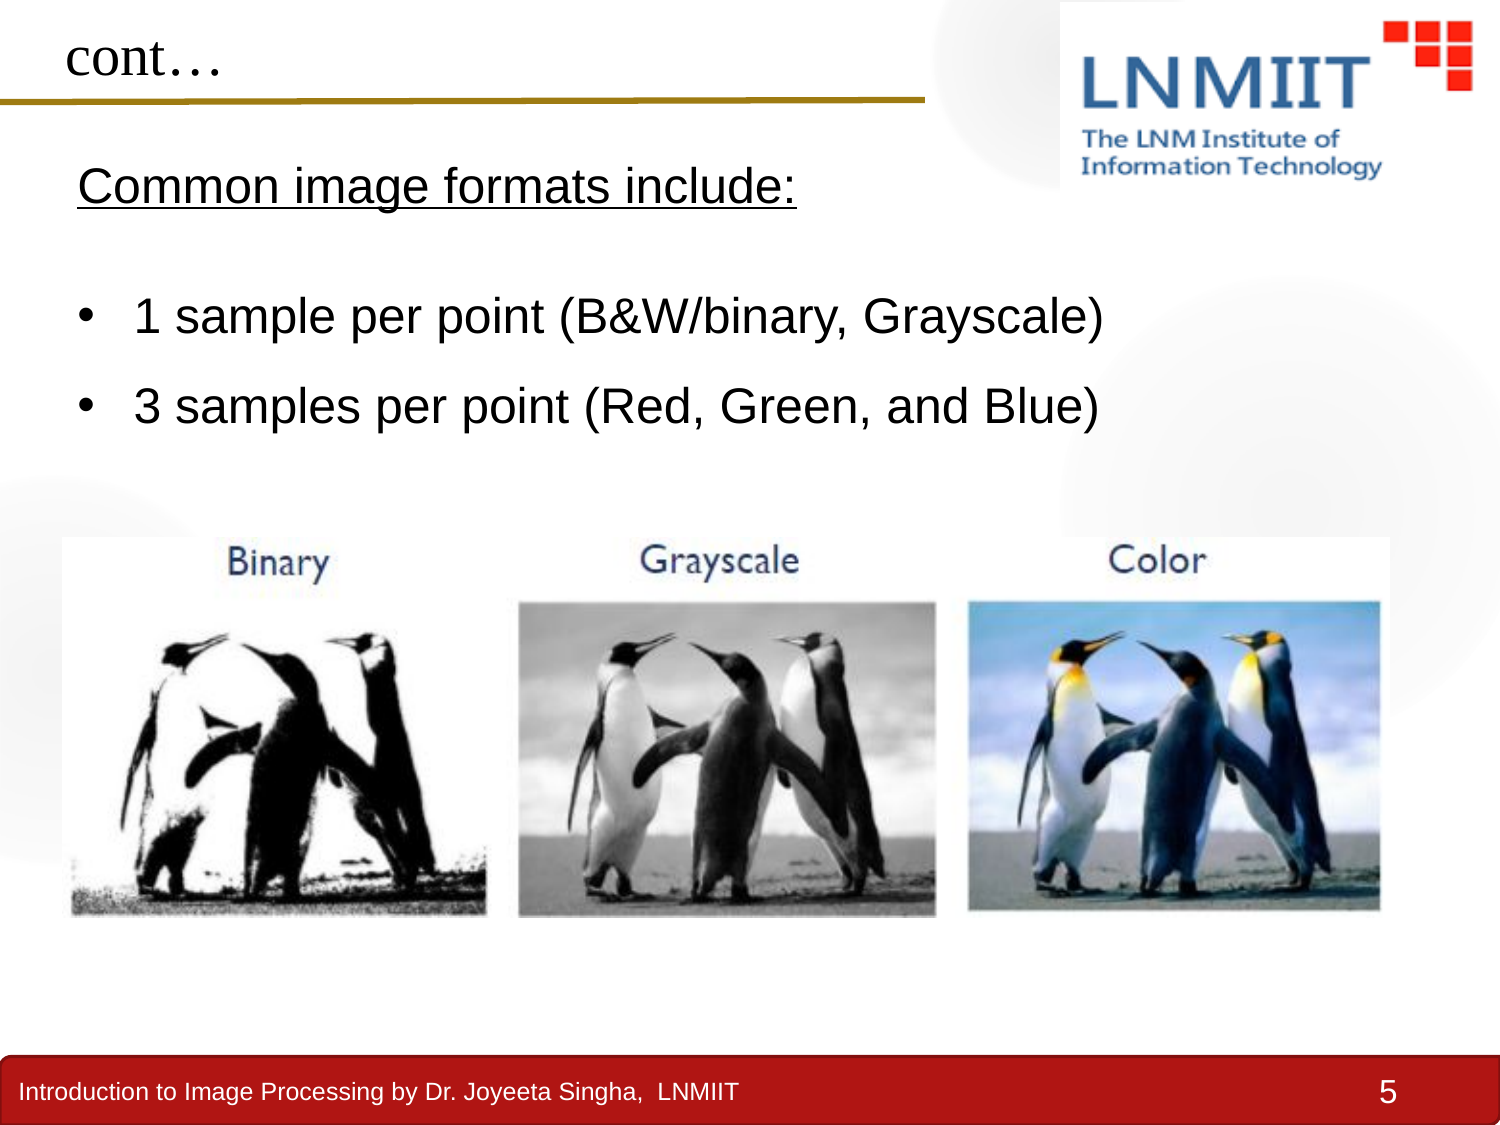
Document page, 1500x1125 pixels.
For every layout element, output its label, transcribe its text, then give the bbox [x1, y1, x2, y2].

picture [1060, 2, 1498, 198]
picture [62, 537, 1390, 918]
text_box cont… [50, 9, 240, 95]
text_box Common image formats include: 1 sample per point (B&W/binary, Grayscale) 3 samples per point (Red, Green, and Blue) [62, 146, 1377, 442]
